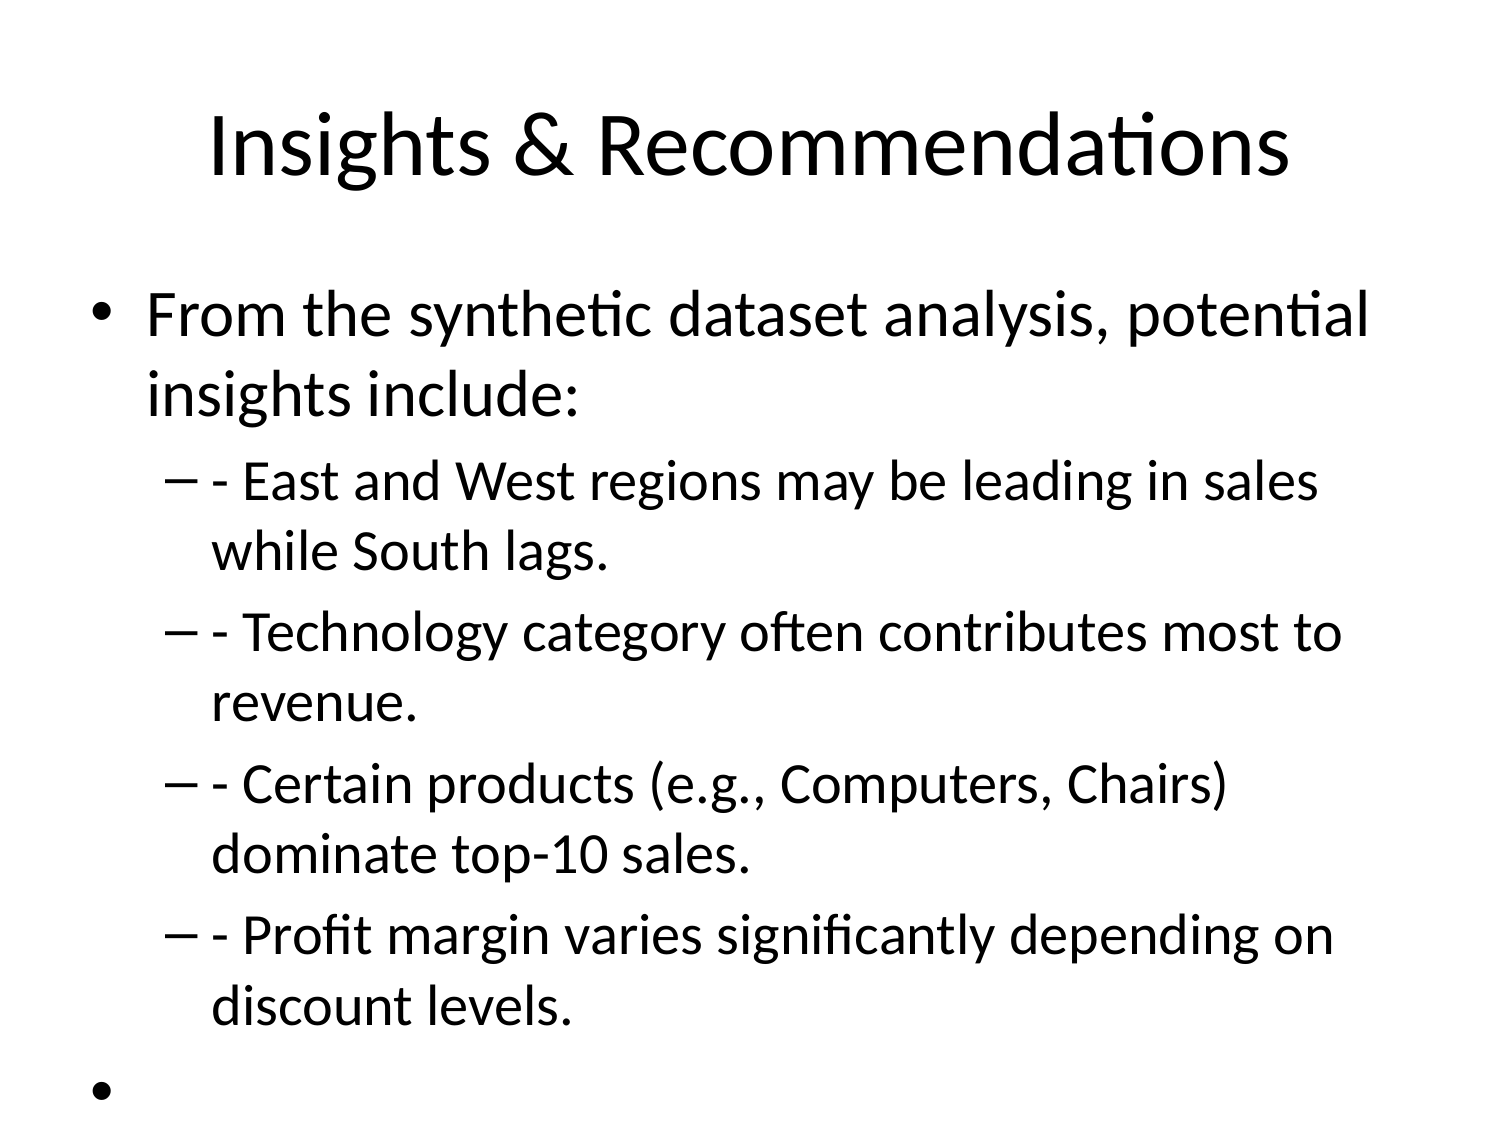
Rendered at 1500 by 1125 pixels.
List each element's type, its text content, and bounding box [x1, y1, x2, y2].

title Insights & Recommendations [75, 45, 1425, 233]
list From the synthetic dataset analysis, potential insights include: - East and West regions may be leading in sales while South lags. - Technology category often contributes most to revenue. - Certain products (e.g., Computers, Chairs) dominate top-10 sales. - Profit margin varies significantly depending on discount levels. Recommendations: Focus marketing spend on high-performing regions, optimize discounts, and invest in top categories. [75, 262, 1425, 1005]
